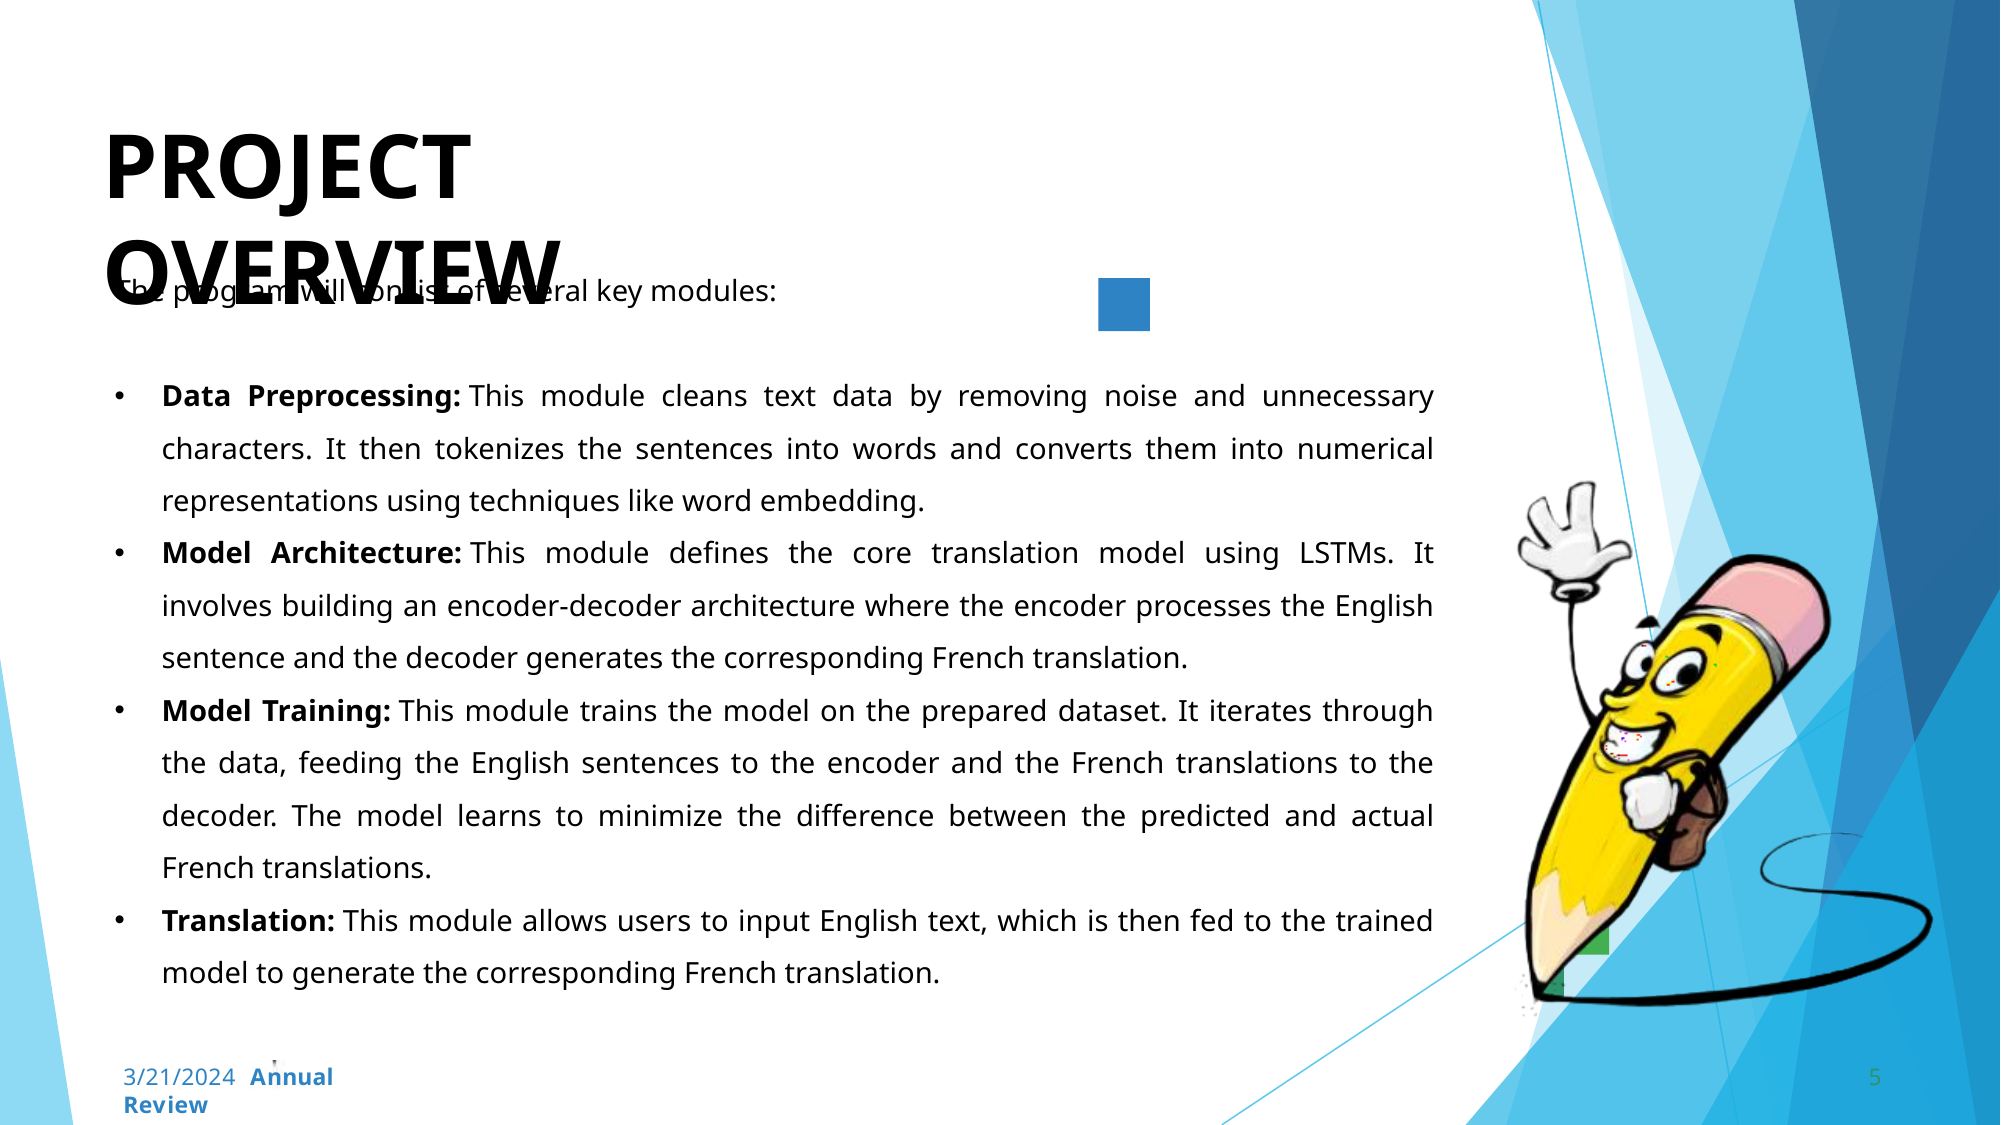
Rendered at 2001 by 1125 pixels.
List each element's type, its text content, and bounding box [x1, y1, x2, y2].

slide_number <number> [1862, 1068, 1888, 1125]
title PROJECT OVERVIEW [99, 106, 964, 247]
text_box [1420, 434, 2000, 1060]
text_box 3/21/2024 Annual Review [121, 1103, 417, 1118]
picture [110, 1060, 463, 1094]
text_box The program will consist of several key modules: Data Preprocessing: This module cleans text data by removing noise and unnecessary characters. It then tokenizes the sentences into words and converts them into numerical representations using techniques like word embedding. Model Architecture: This module defines the core translation model using LSTMs. It involves building an encoder-decoder architecture where the encoder processes the English sentence and the decoder generates the corresponding French translation. Model Training: This module trains the model on the prepared dataset. It iterates through the data, feeding the English sentences to the encoder and the French translations to the decoder. The model learns to minimize the difference between the predicted and actual French translations. Translation: This module allows users to input English text, which is then fed to the trained model to generate the corresponding French translation. [99, 247, 1450, 1042]
